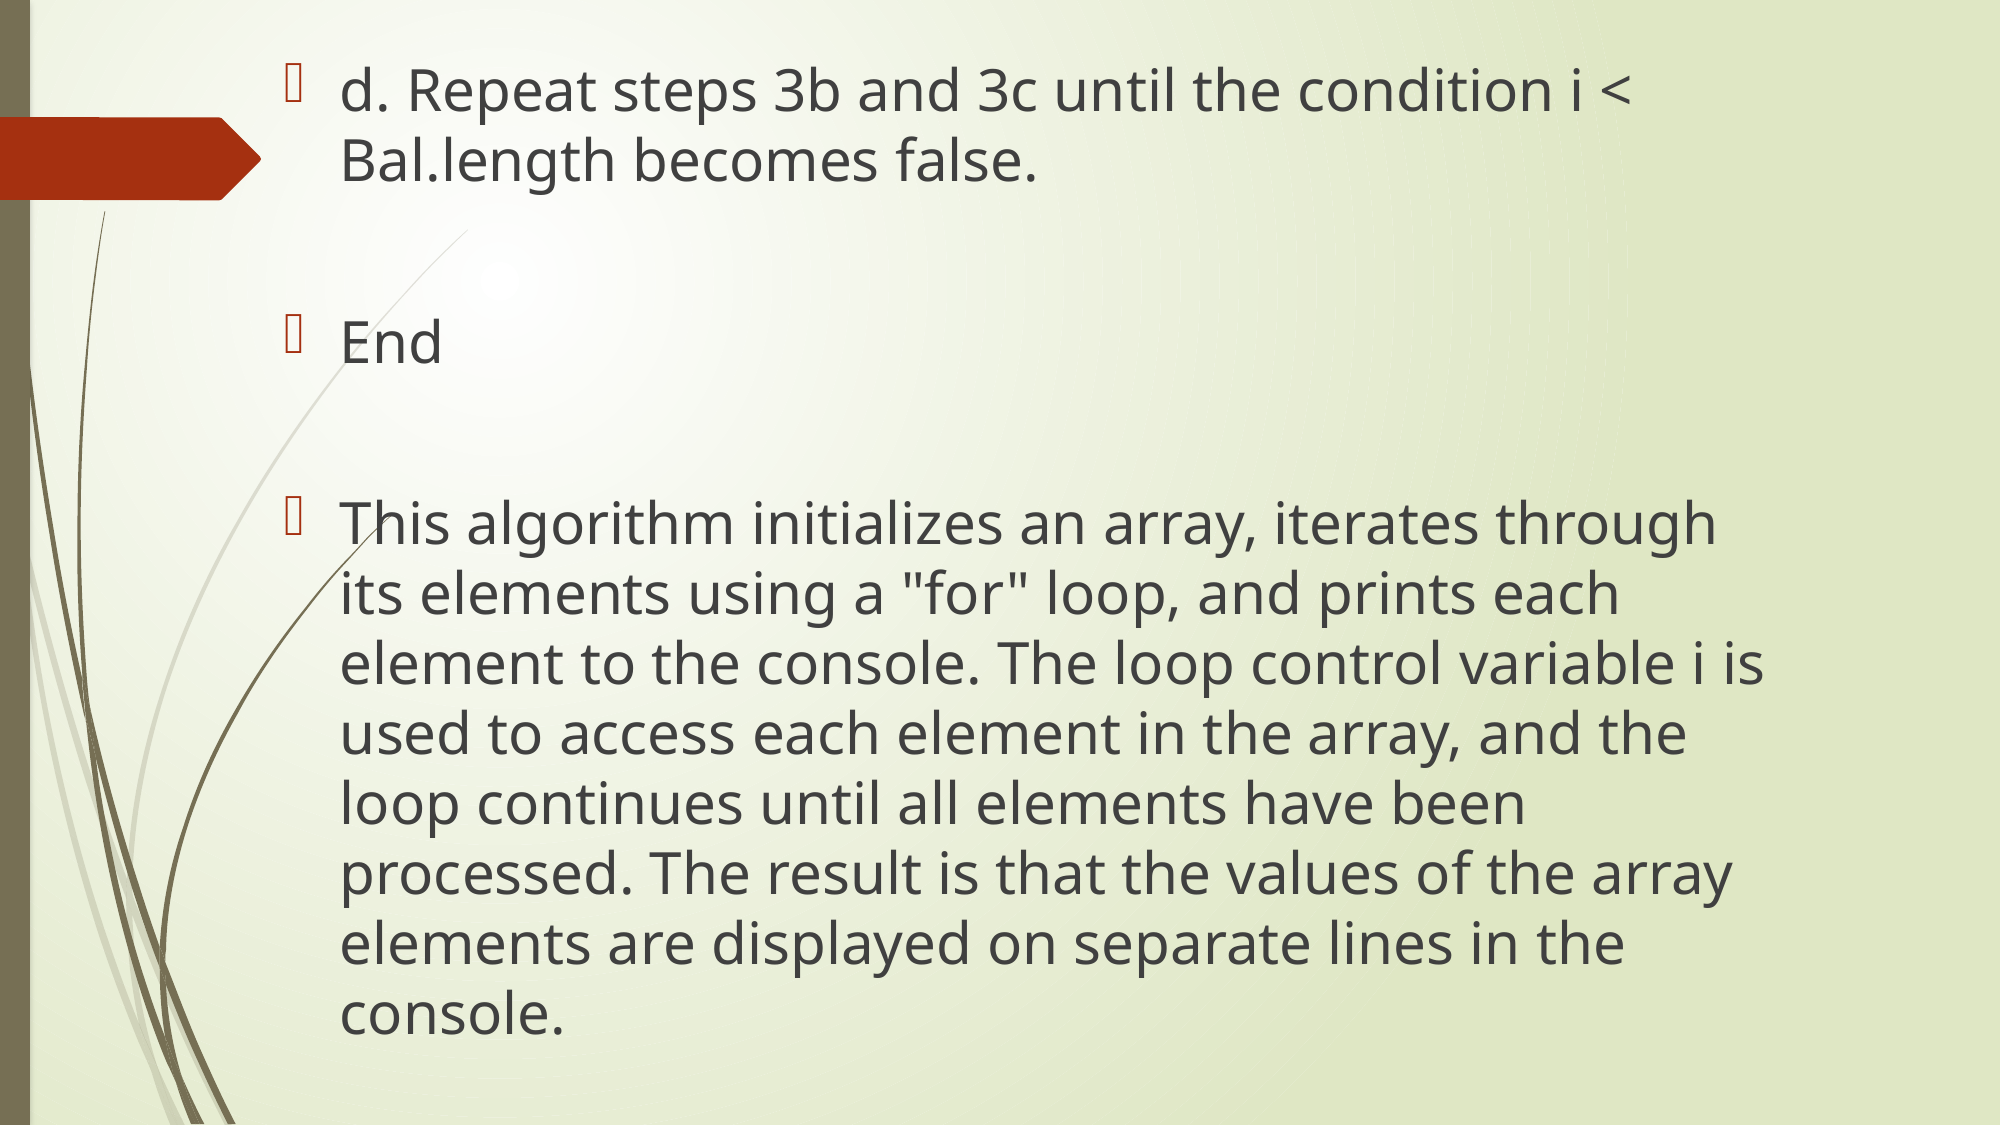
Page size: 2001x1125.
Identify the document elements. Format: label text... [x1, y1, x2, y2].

list d. Repeat steps 3b and 3c until the condition i < Bal.length becomes false. End This algorithm initializes an array, iterates through its elements using a "for" loop, and prints each element to the console. The loop control variable i is used to access each element in the array, and the loop continues until all elements have been processed. The result is that the values of the array elements are displayed on separate lines in the console. [268, 45, 1813, 1083]
